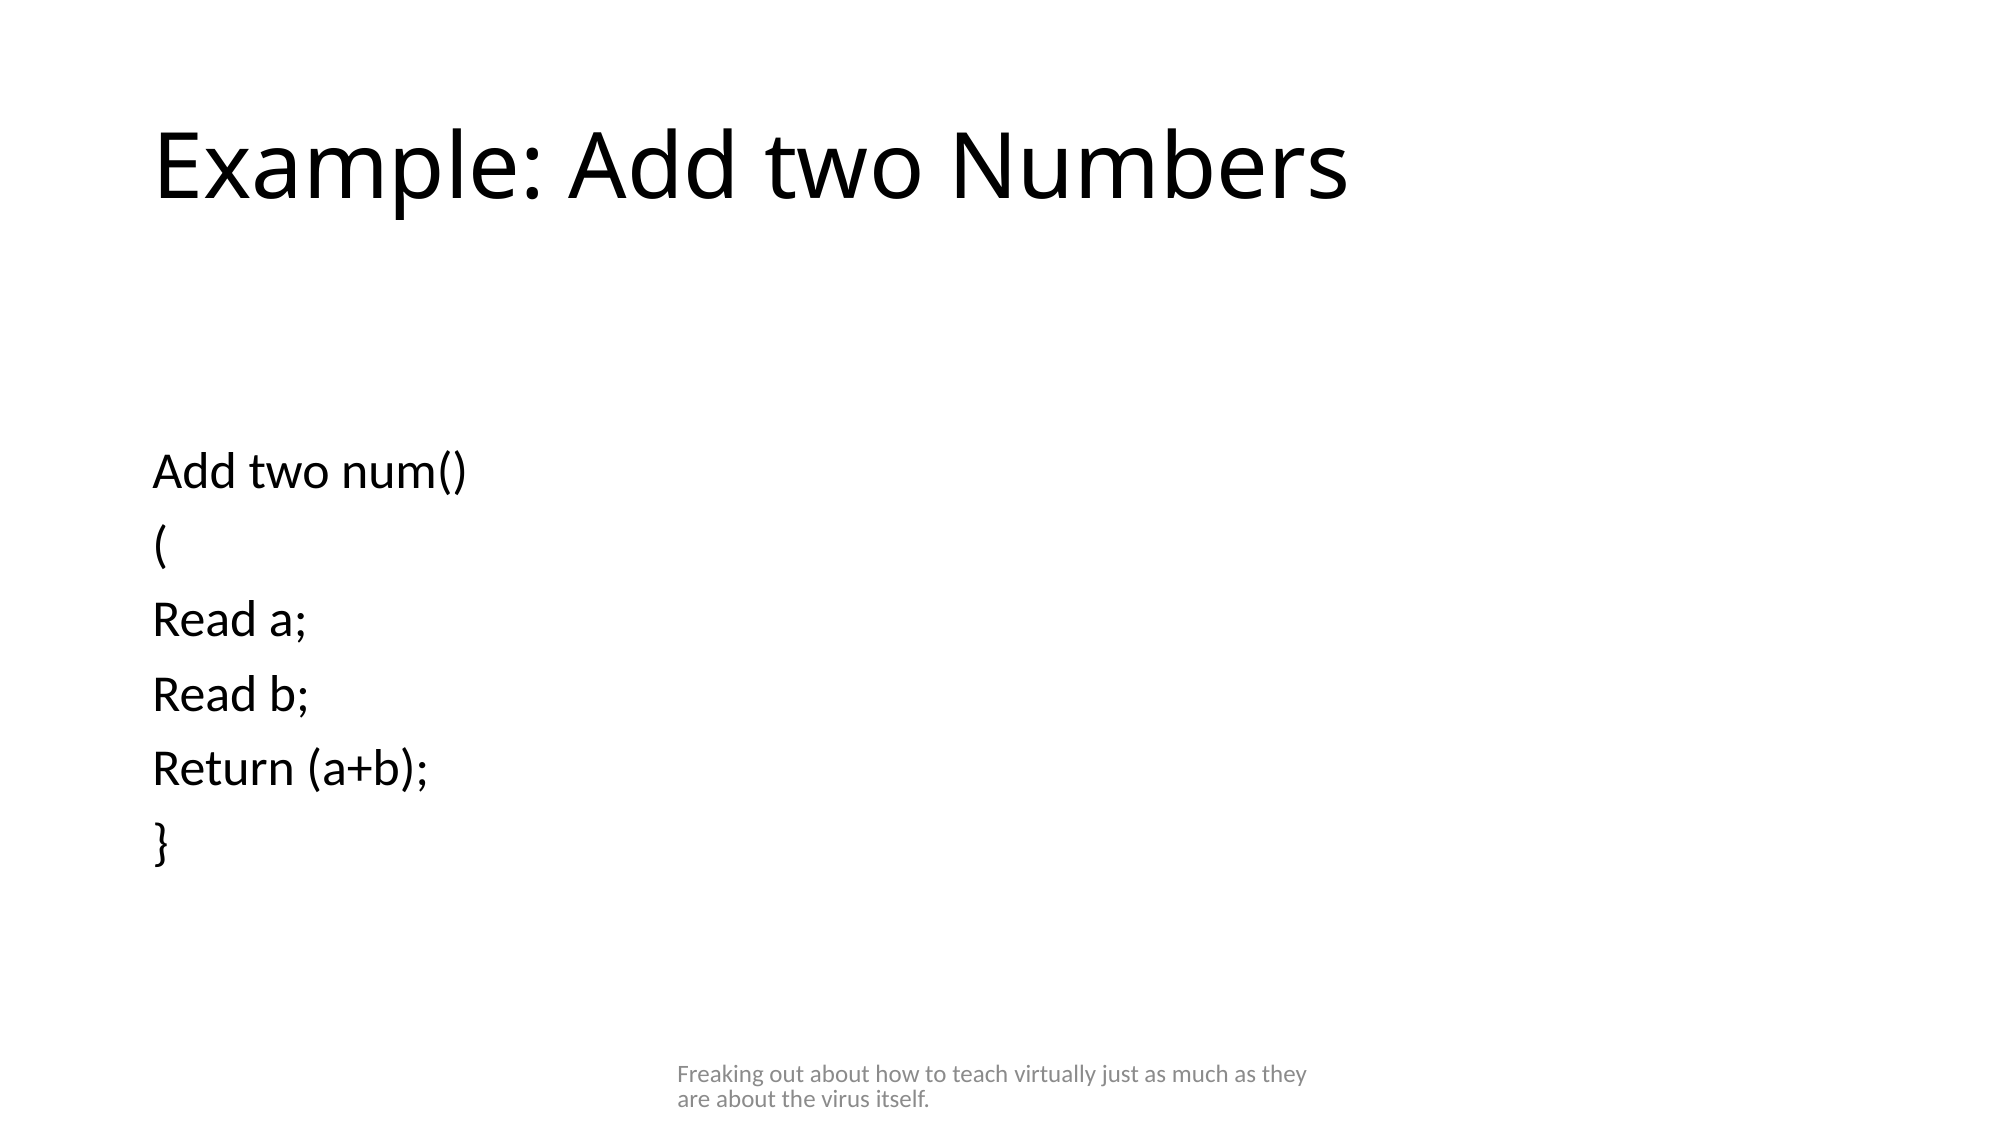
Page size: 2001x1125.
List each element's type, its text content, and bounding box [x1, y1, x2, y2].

footer Freaking out about how to teach virtually just as much as they are about the virus itself. [662, 1042, 1338, 1103]
title Example: Add two Numbers [137, 59, 1863, 278]
list Add two num() ( Read a; Read b; Return (a+b); } [137, 299, 1863, 1014]
